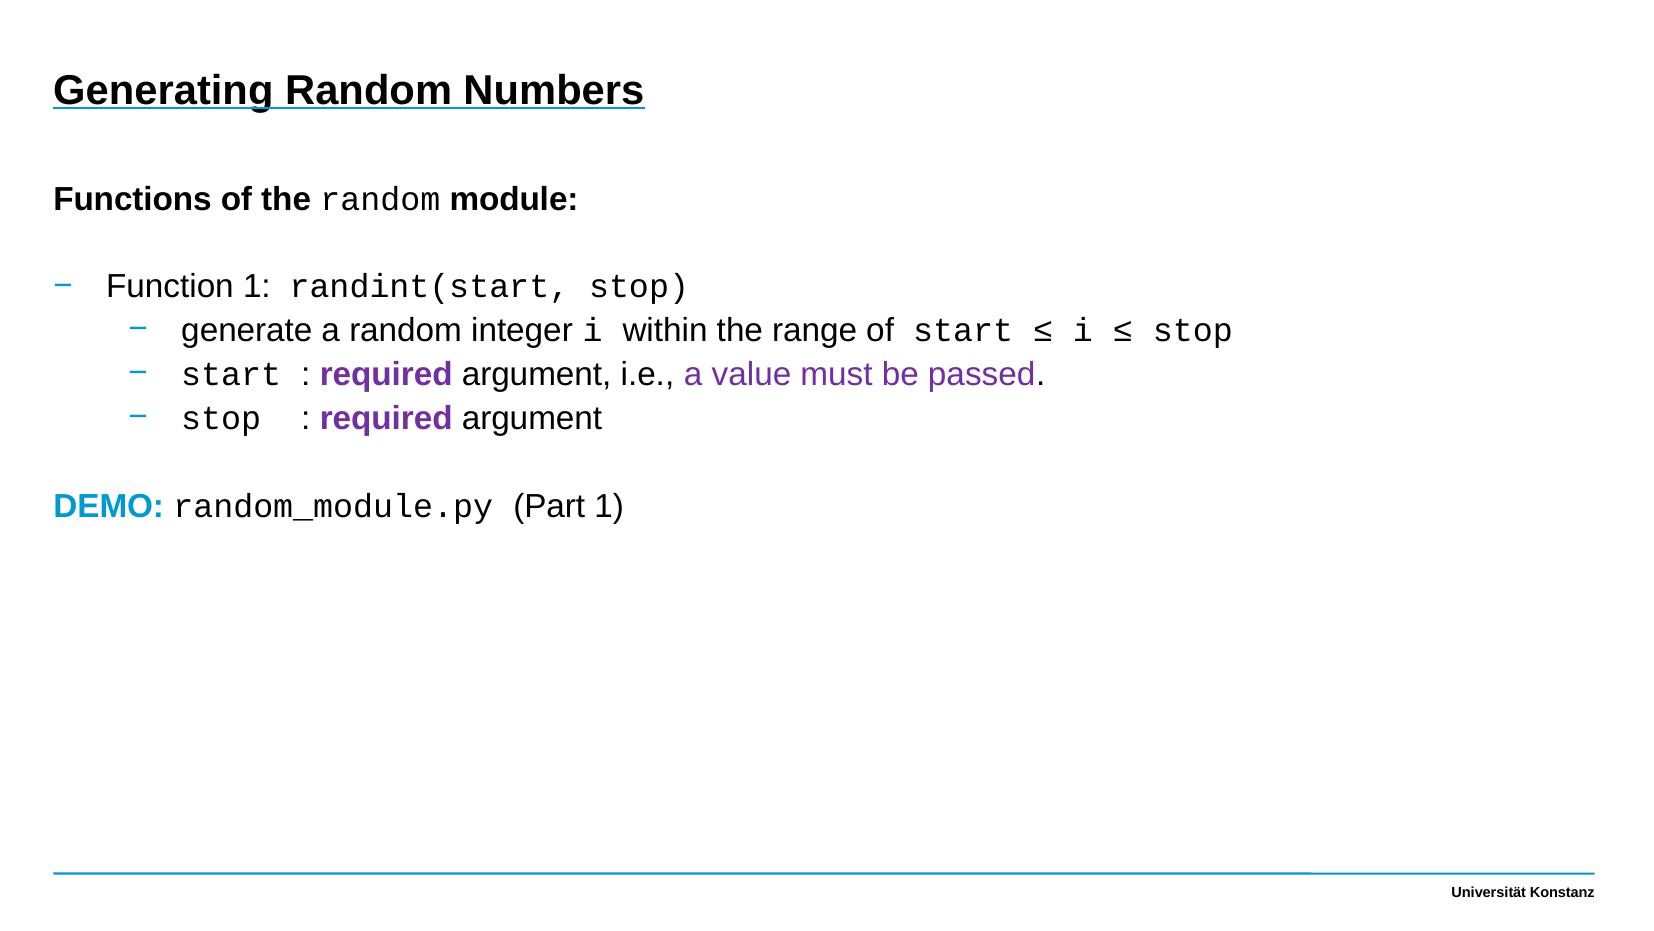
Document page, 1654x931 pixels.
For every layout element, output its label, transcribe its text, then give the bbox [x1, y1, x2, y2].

text_box Functions of the random module: Function 1: randint(start, stop) generate a random integer i within the range of start ≤ i ≤ stop start : required argument, i.e., a value must be passed. stop : required argument DEMO: random_module.py (Part 1) [53, 172, 1584, 787]
text_box Generating Random Numbers [53, 66, 1093, 172]
